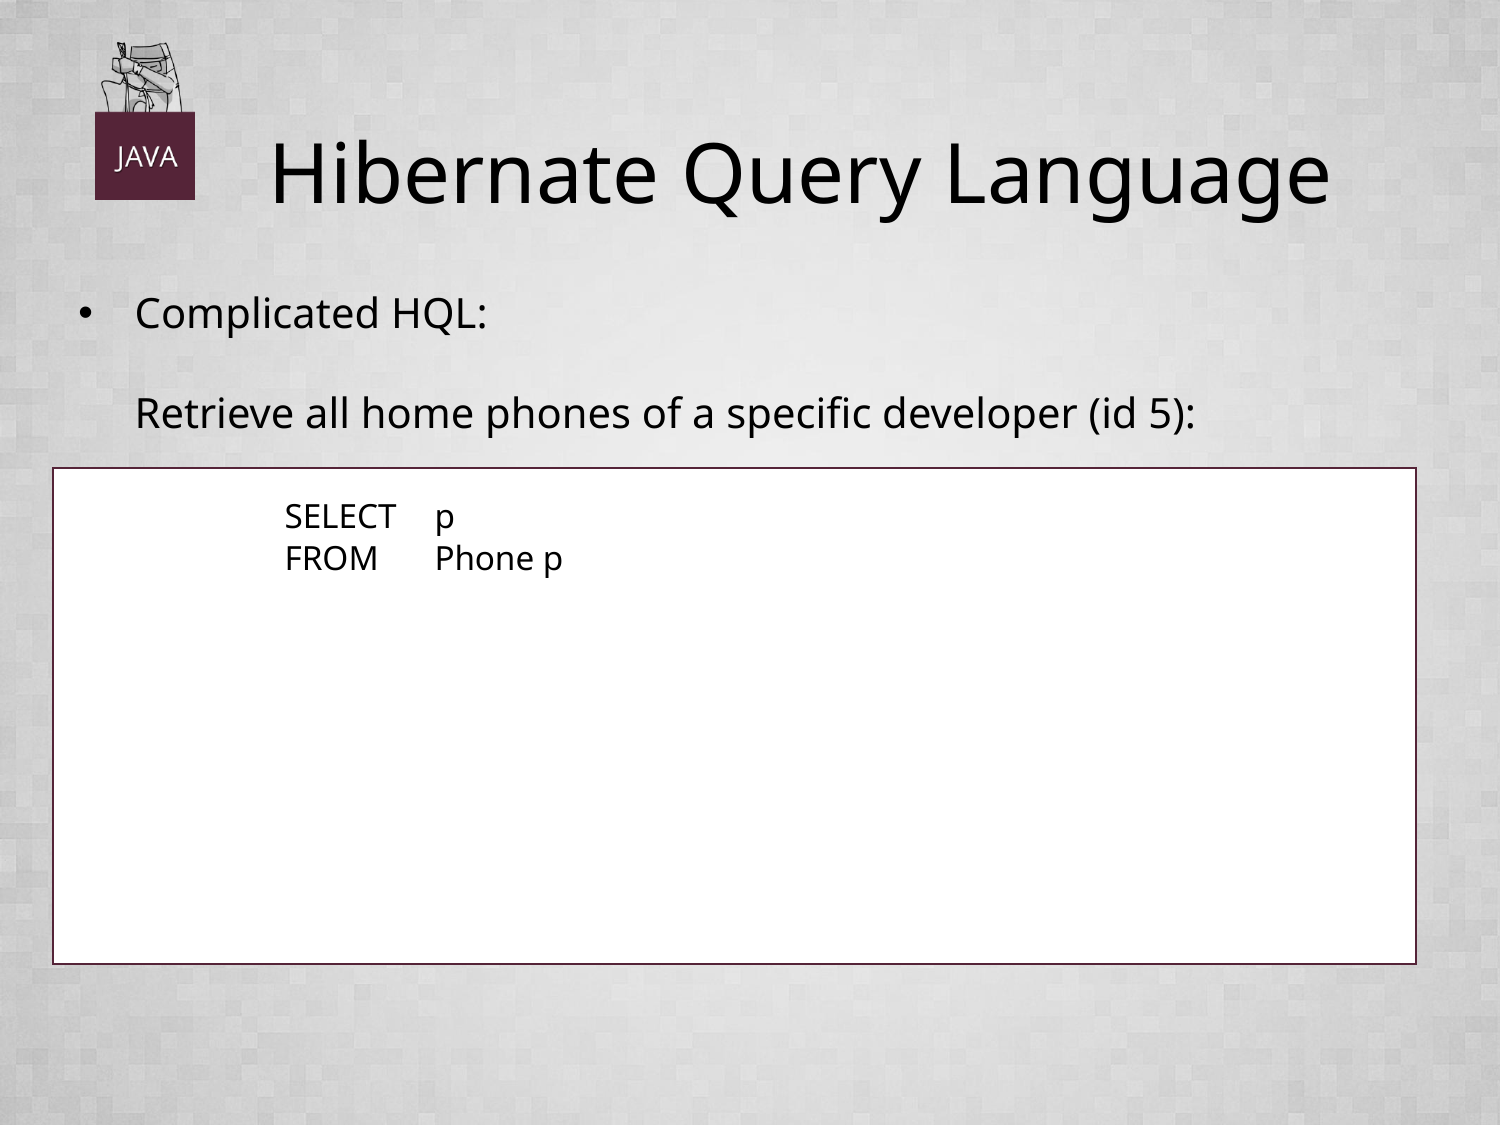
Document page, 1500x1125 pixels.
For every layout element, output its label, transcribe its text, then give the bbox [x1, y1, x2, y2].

text_box Complicated HQL: Retrieve all home phones of a specific developer (id 5): SELECT p FROM Phone p [63, 279, 1398, 705]
title Hibernate Query Language [253, 75, 1500, 265]
text_box [53, 467, 1416, 965]
picture [0, 0, 1500, 1125]
